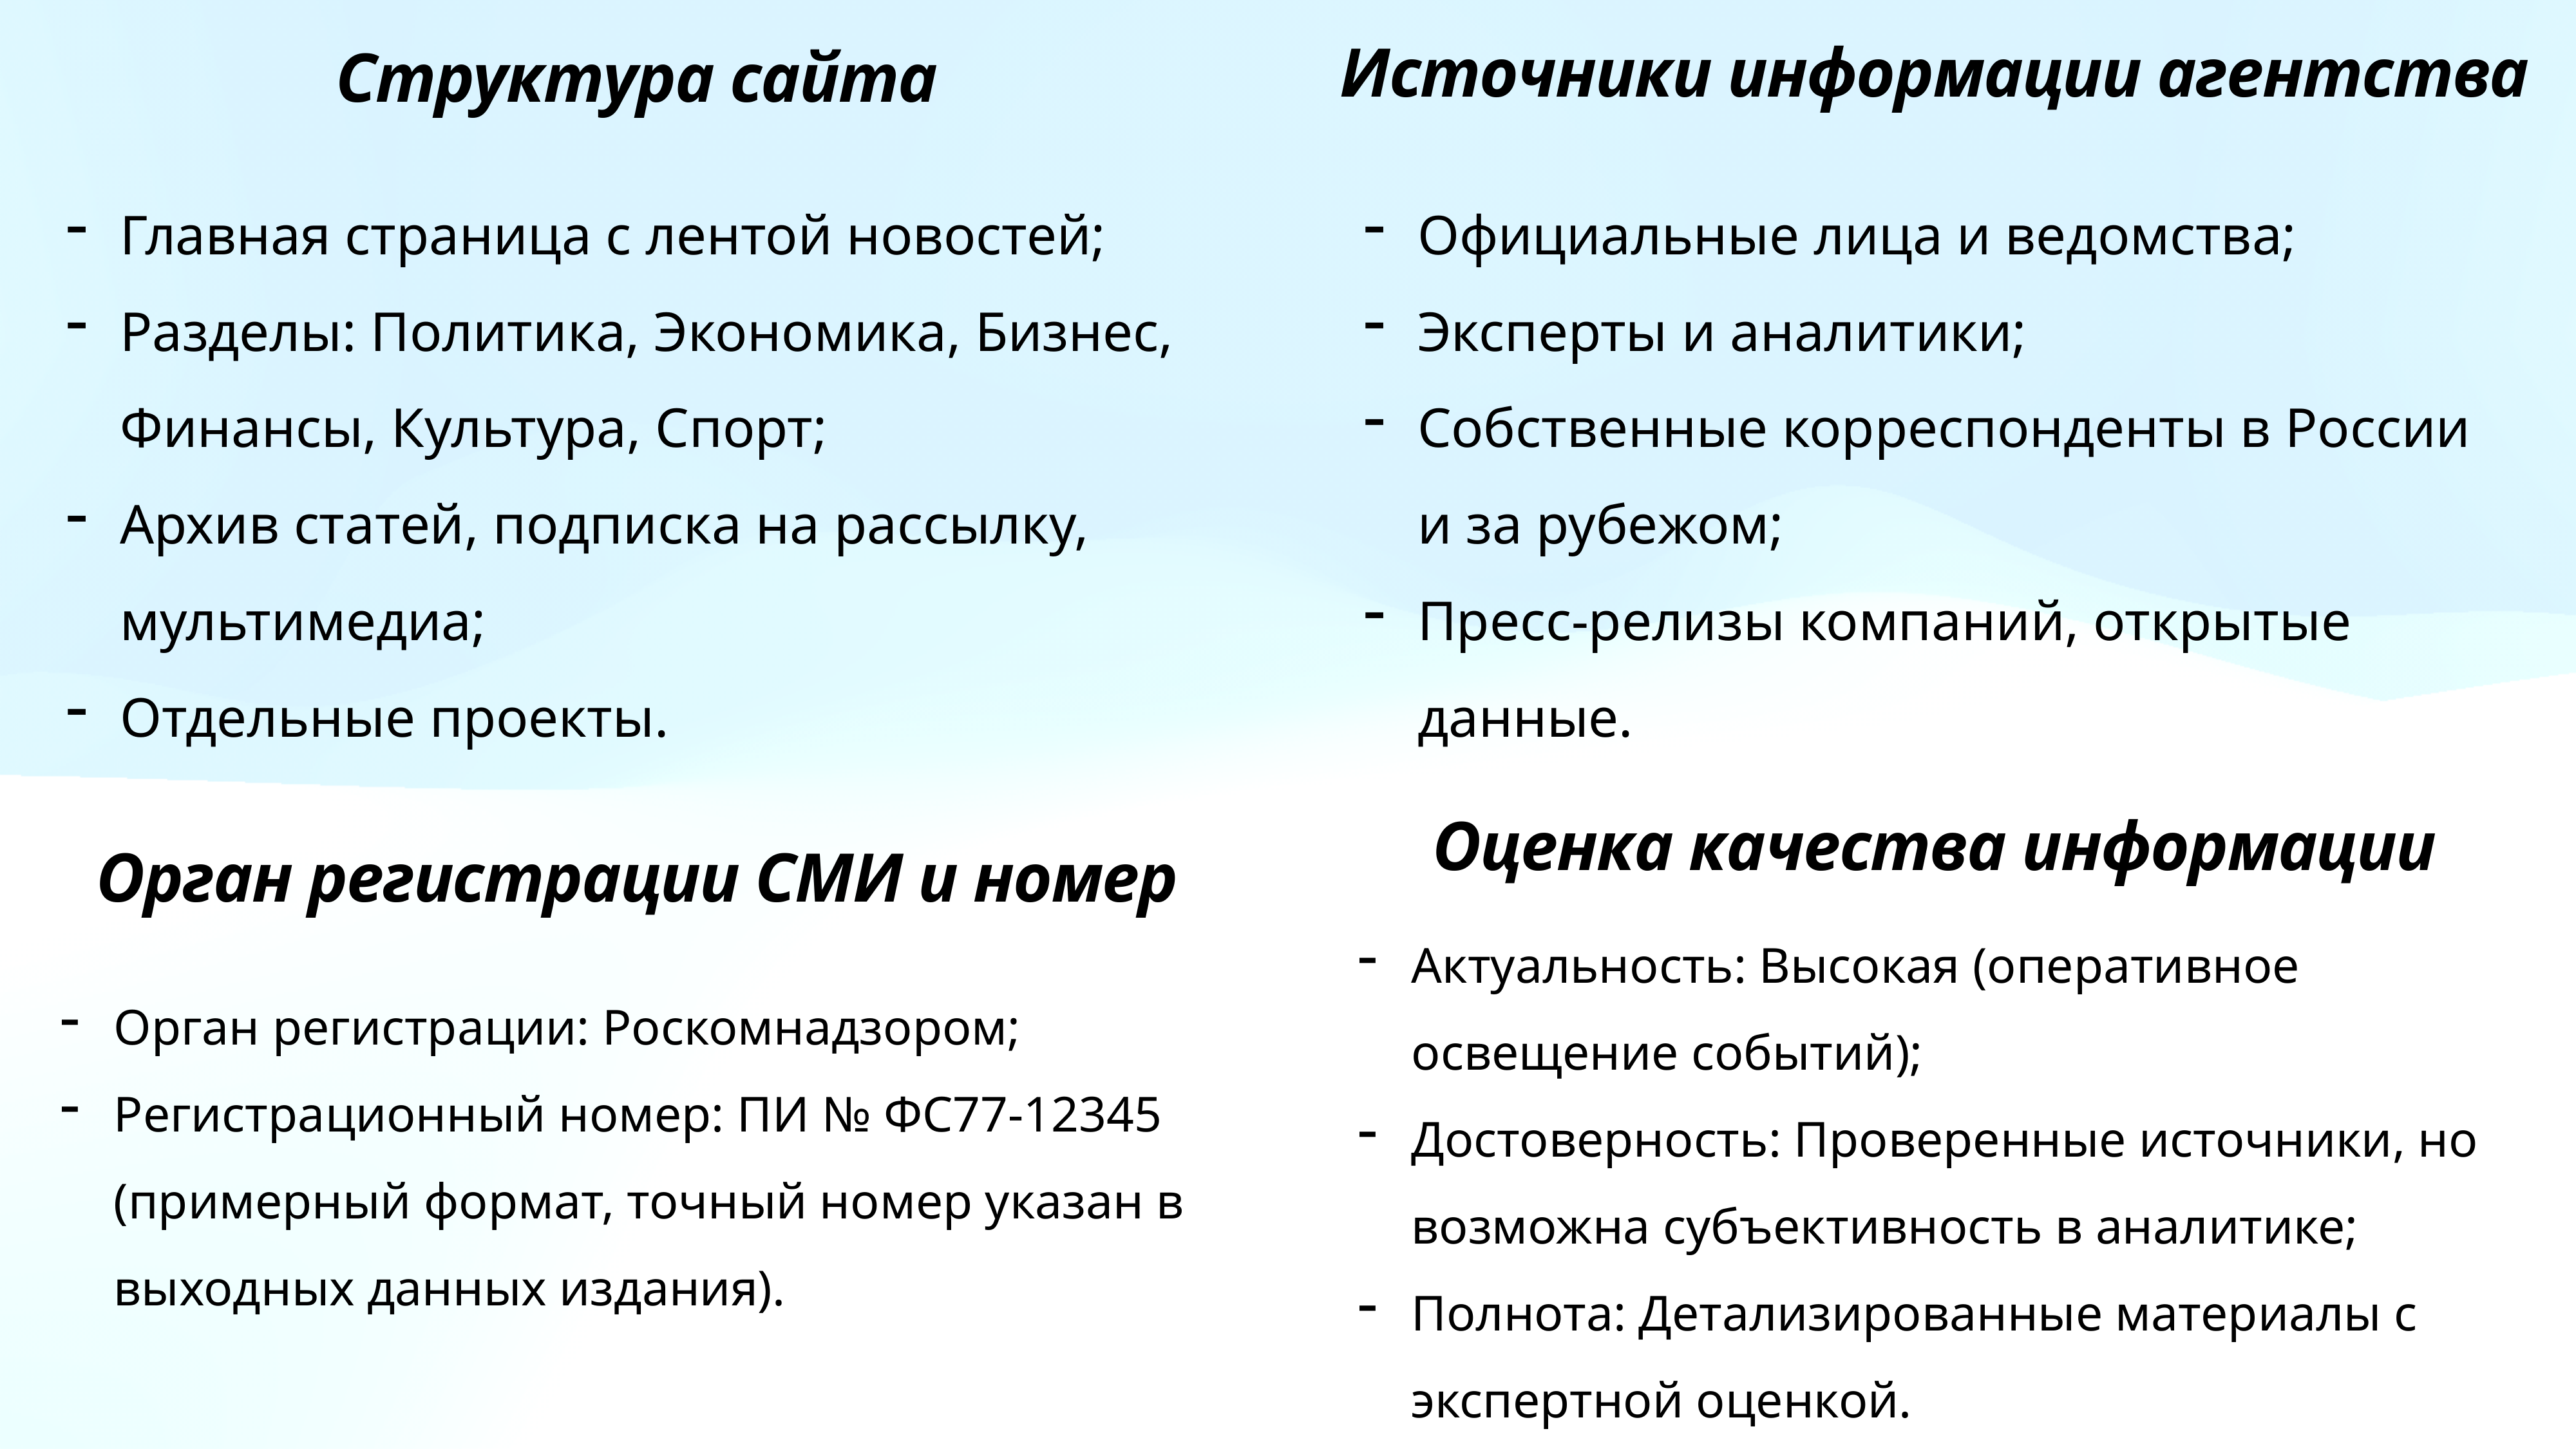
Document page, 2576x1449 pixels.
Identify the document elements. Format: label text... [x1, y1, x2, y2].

text_box Структура сайта [149, 44, 1124, 178]
text_box Главная страница с лентой новостей; Разделы: Политика, Экономика, Бизнес, Финансы, Культура, Спорт; Архив статей, подписка на рассылку, мультимедиа; Отдельные проекты. [61, 163, 1213, 753]
text_box Оценка качества информации [1343, 813, 2526, 912]
picture [0, 0, 2576, 1449]
text_box Орган регистрации: Роскомнадзором; Регистрационный номер: ПИ № ФС77-12345 (примерный формат, точный номер указан в выходных данных издания). [54, 962, 1220, 1321]
text_box Орган регистрации СМИ и номер [70, 845, 1204, 962]
text_box Официальные лица и ведомства; Эксперты и аналитики; Собственные корреспонденты в России и за рубежом; Пресс-релизы компаний, открытые данные. [1358, 163, 2511, 753]
text_box Источники информации агентства [1329, 39, 2540, 184]
text_box Актуальность: Высокая (оперативное освещение событий); Достоверность: Проверенные источники, но возможна субъективность в аналитике; Полнота: Детализированные материалы с экспертной оценкой. [1352, 900, 2517, 1433]
